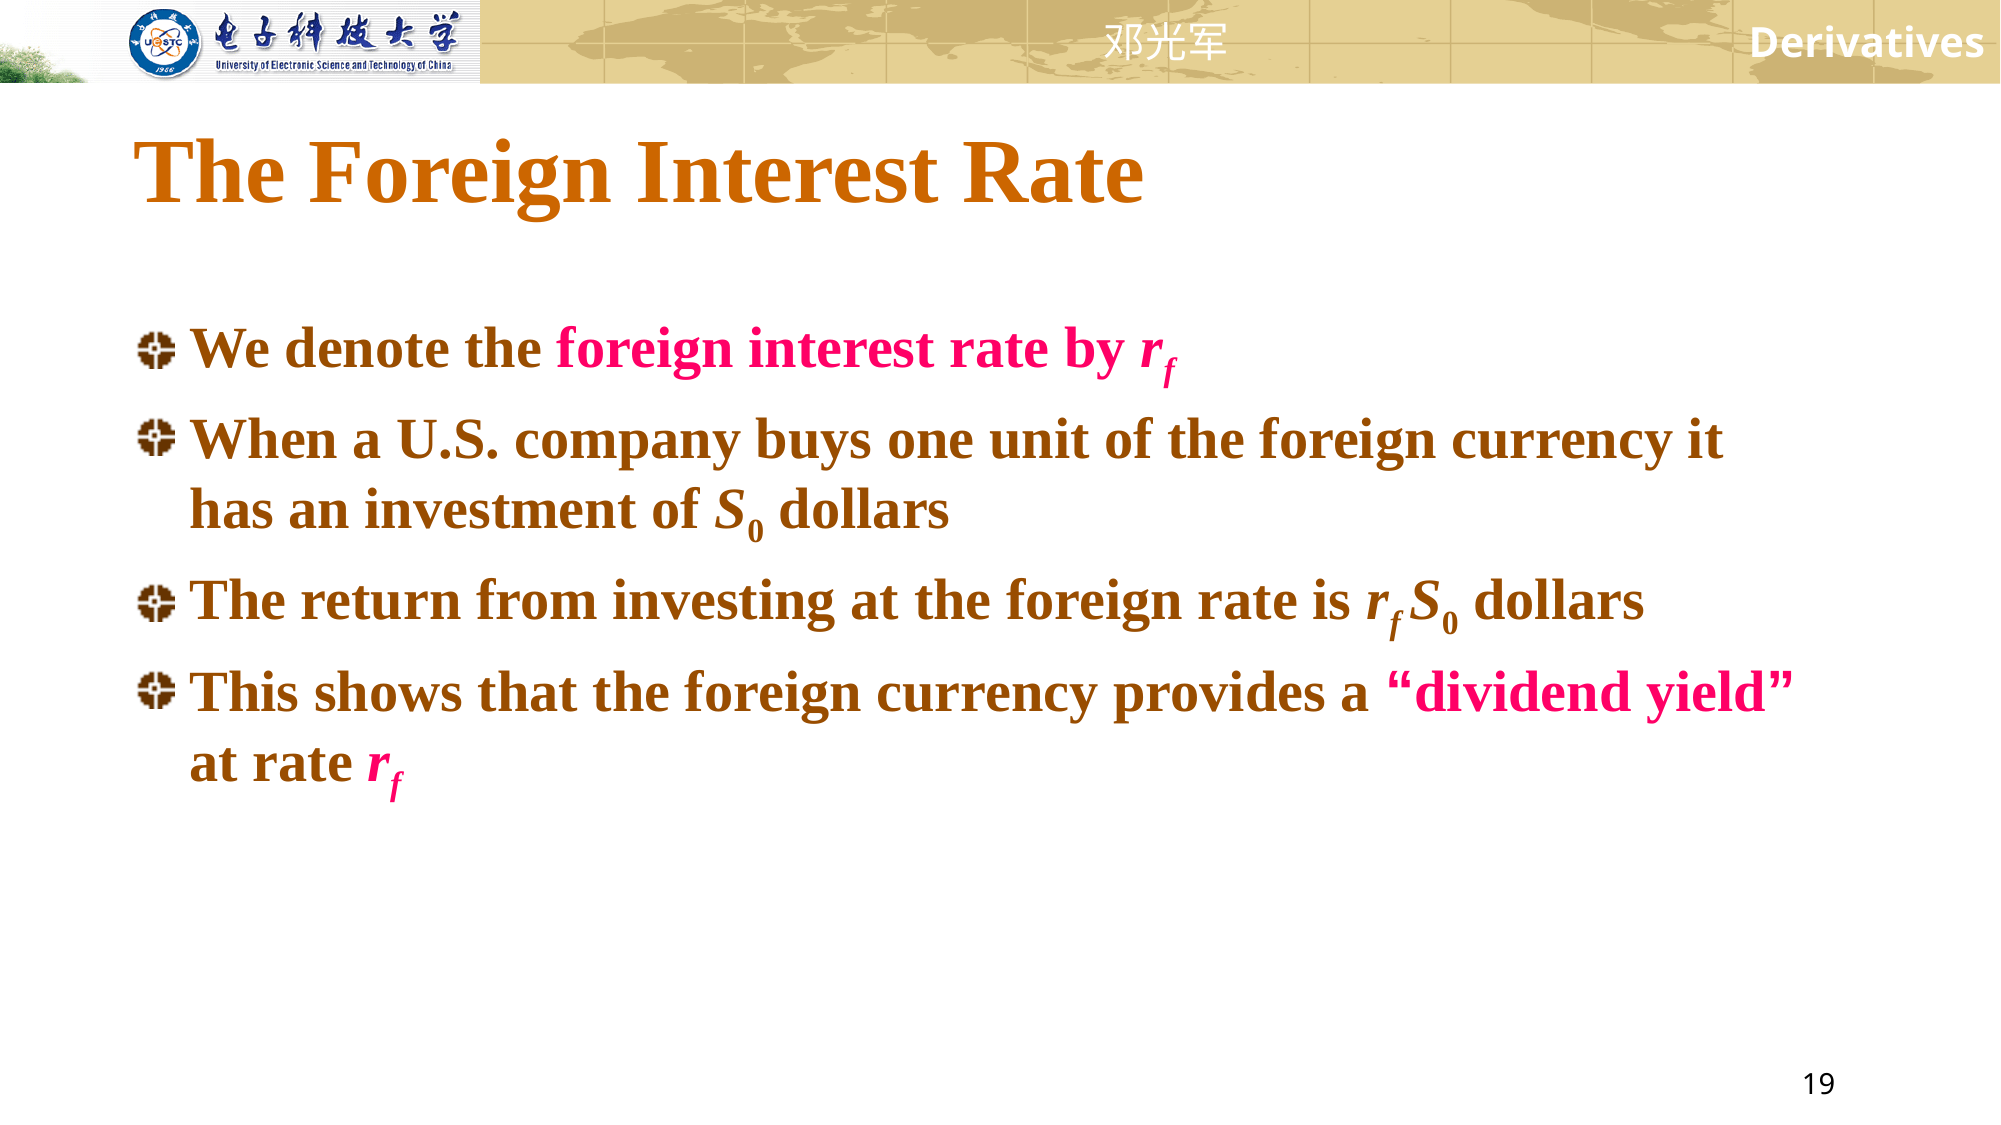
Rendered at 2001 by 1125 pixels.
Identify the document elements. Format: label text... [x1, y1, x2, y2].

picture [133, 580, 175, 622]
list We denote the foreign interest rate by rf When a U.S. company buys one unit of the foreign currency it has an investment of S0 dollars The return from investing at the foreign rate is rf S0 dollars This shows that the foreign currency provides a “dividend yield” at rate rf [118, 301, 1830, 902]
picture [133, 327, 175, 369]
picture [133, 667, 175, 709]
picture [133, 414, 175, 456]
picture [0, 0, 480, 83]
title The Foreign Interest Rate [118, 96, 1444, 235]
